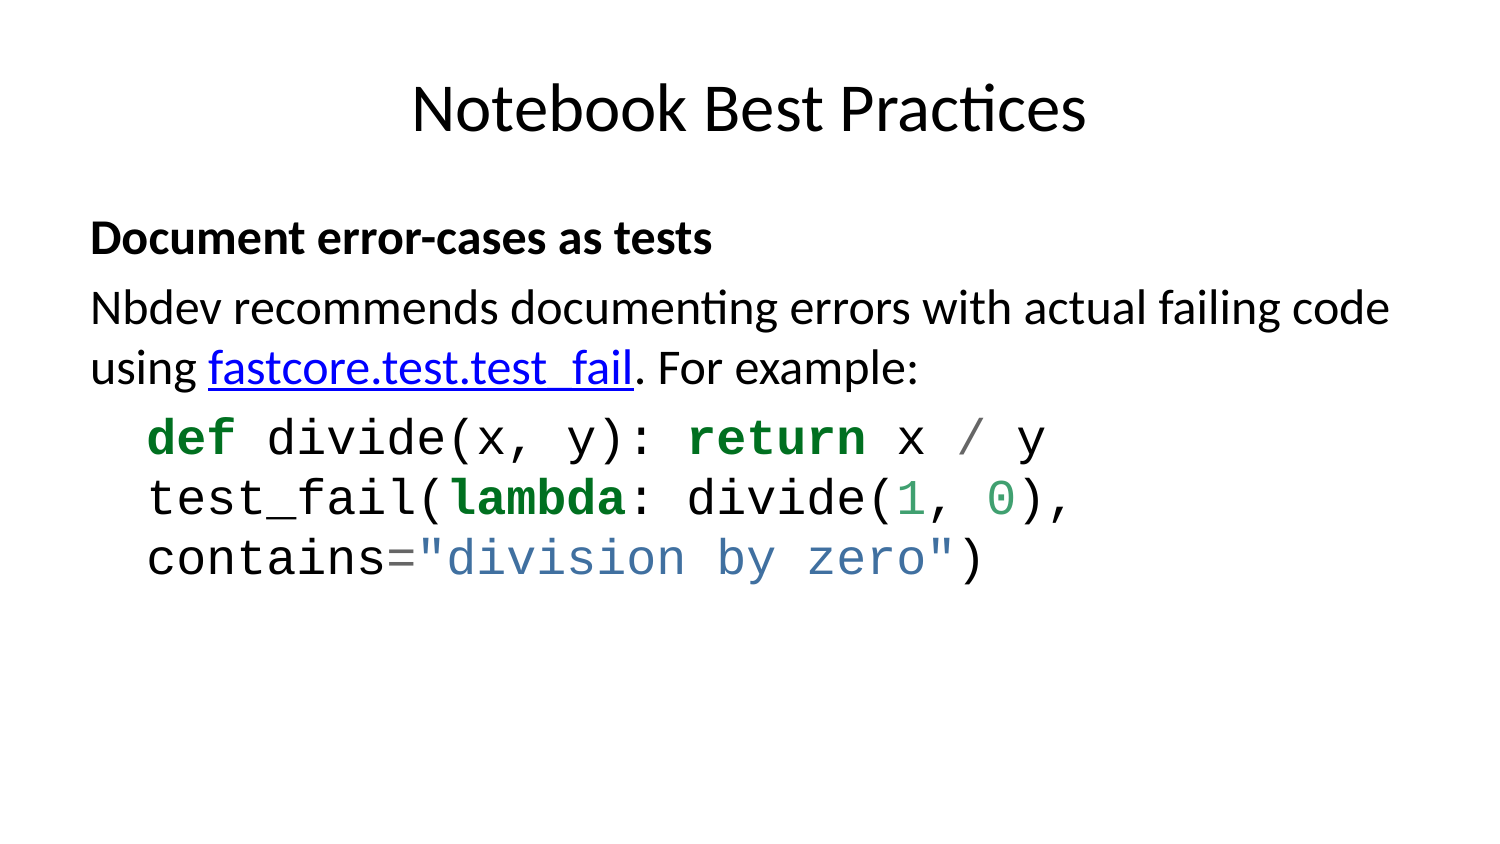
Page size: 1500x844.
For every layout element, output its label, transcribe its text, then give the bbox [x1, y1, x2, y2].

title Notebook Best Practices [75, 33, 1425, 175]
list Document error-cases as tests Nbdev recommends documenting errors with actual failing code using fastcore.test.test_fail. For example: def divide(x, y): return x / y test_fail(lambda: divide(1, 0), contains="division by zero") [75, 196, 1425, 754]
